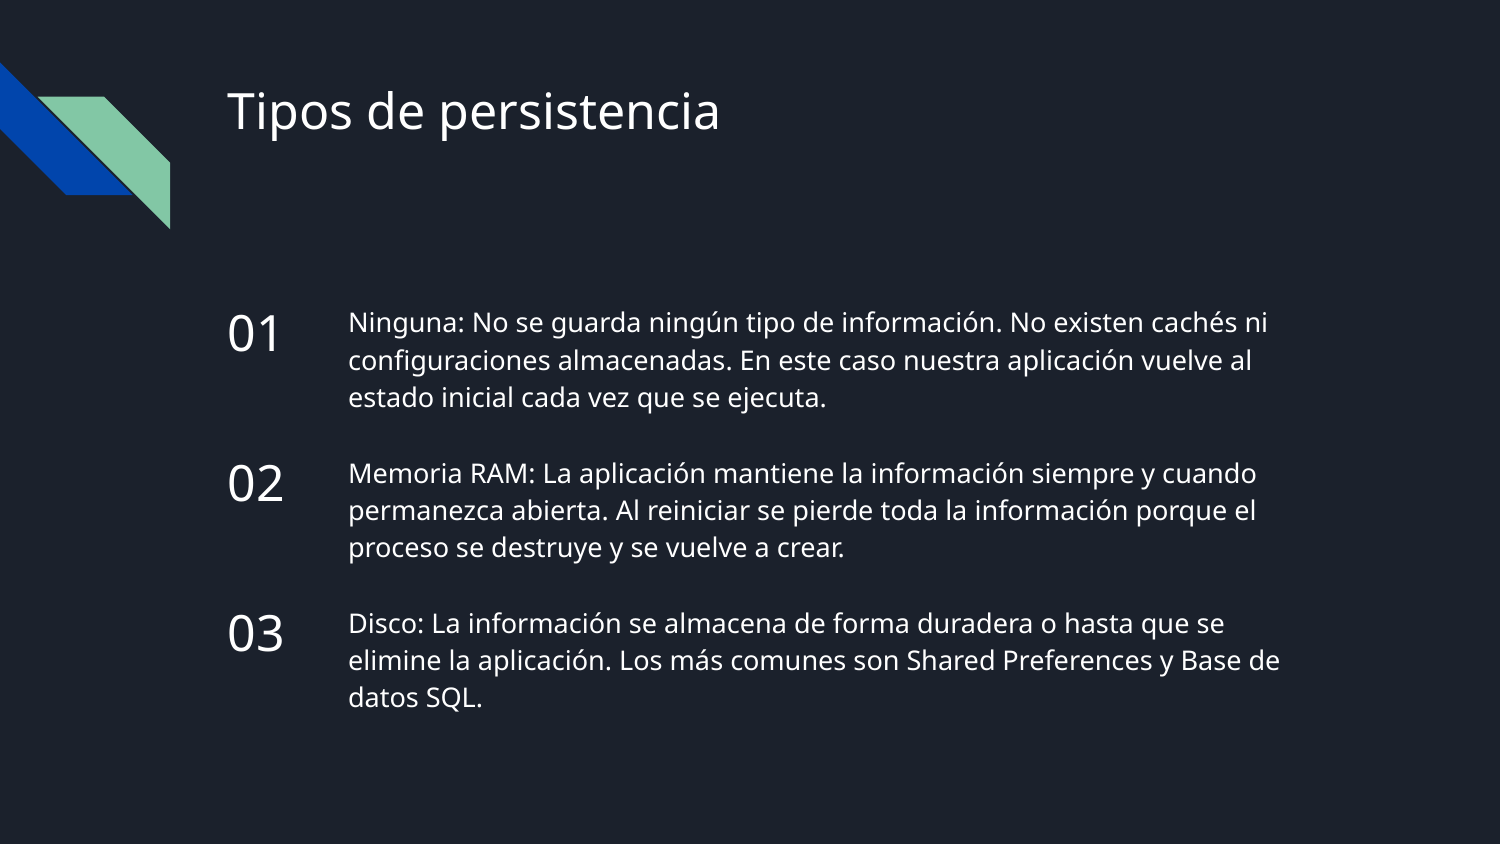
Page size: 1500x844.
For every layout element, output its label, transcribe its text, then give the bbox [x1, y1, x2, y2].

list Disco: La información se almacena de forma duradera o hasta que se elimine la aplicación. Los más comunes son Shared Preferences y Base de datos SQL. [333, 586, 1298, 719]
title Tipos de persistencia [212, 64, 1368, 215]
list Memoria RAM: La aplicación mantiene la información siempre y cuando permanezca abierta. Al reiniciar se pierde toda la información porque el proceso se destruye y se vuelve a crear. [333, 436, 1298, 569]
text_box 01 [212, 286, 333, 419]
list Ninguna: No se guarda ningún tipo de información. No existen cachés ni configuraciones almacenadas. En este caso nuestra aplicación vuelve al estado inicial cada vez que se ejecuta. [333, 286, 1298, 419]
text_box 03 [212, 586, 333, 719]
text_box 02 [212, 436, 333, 569]
